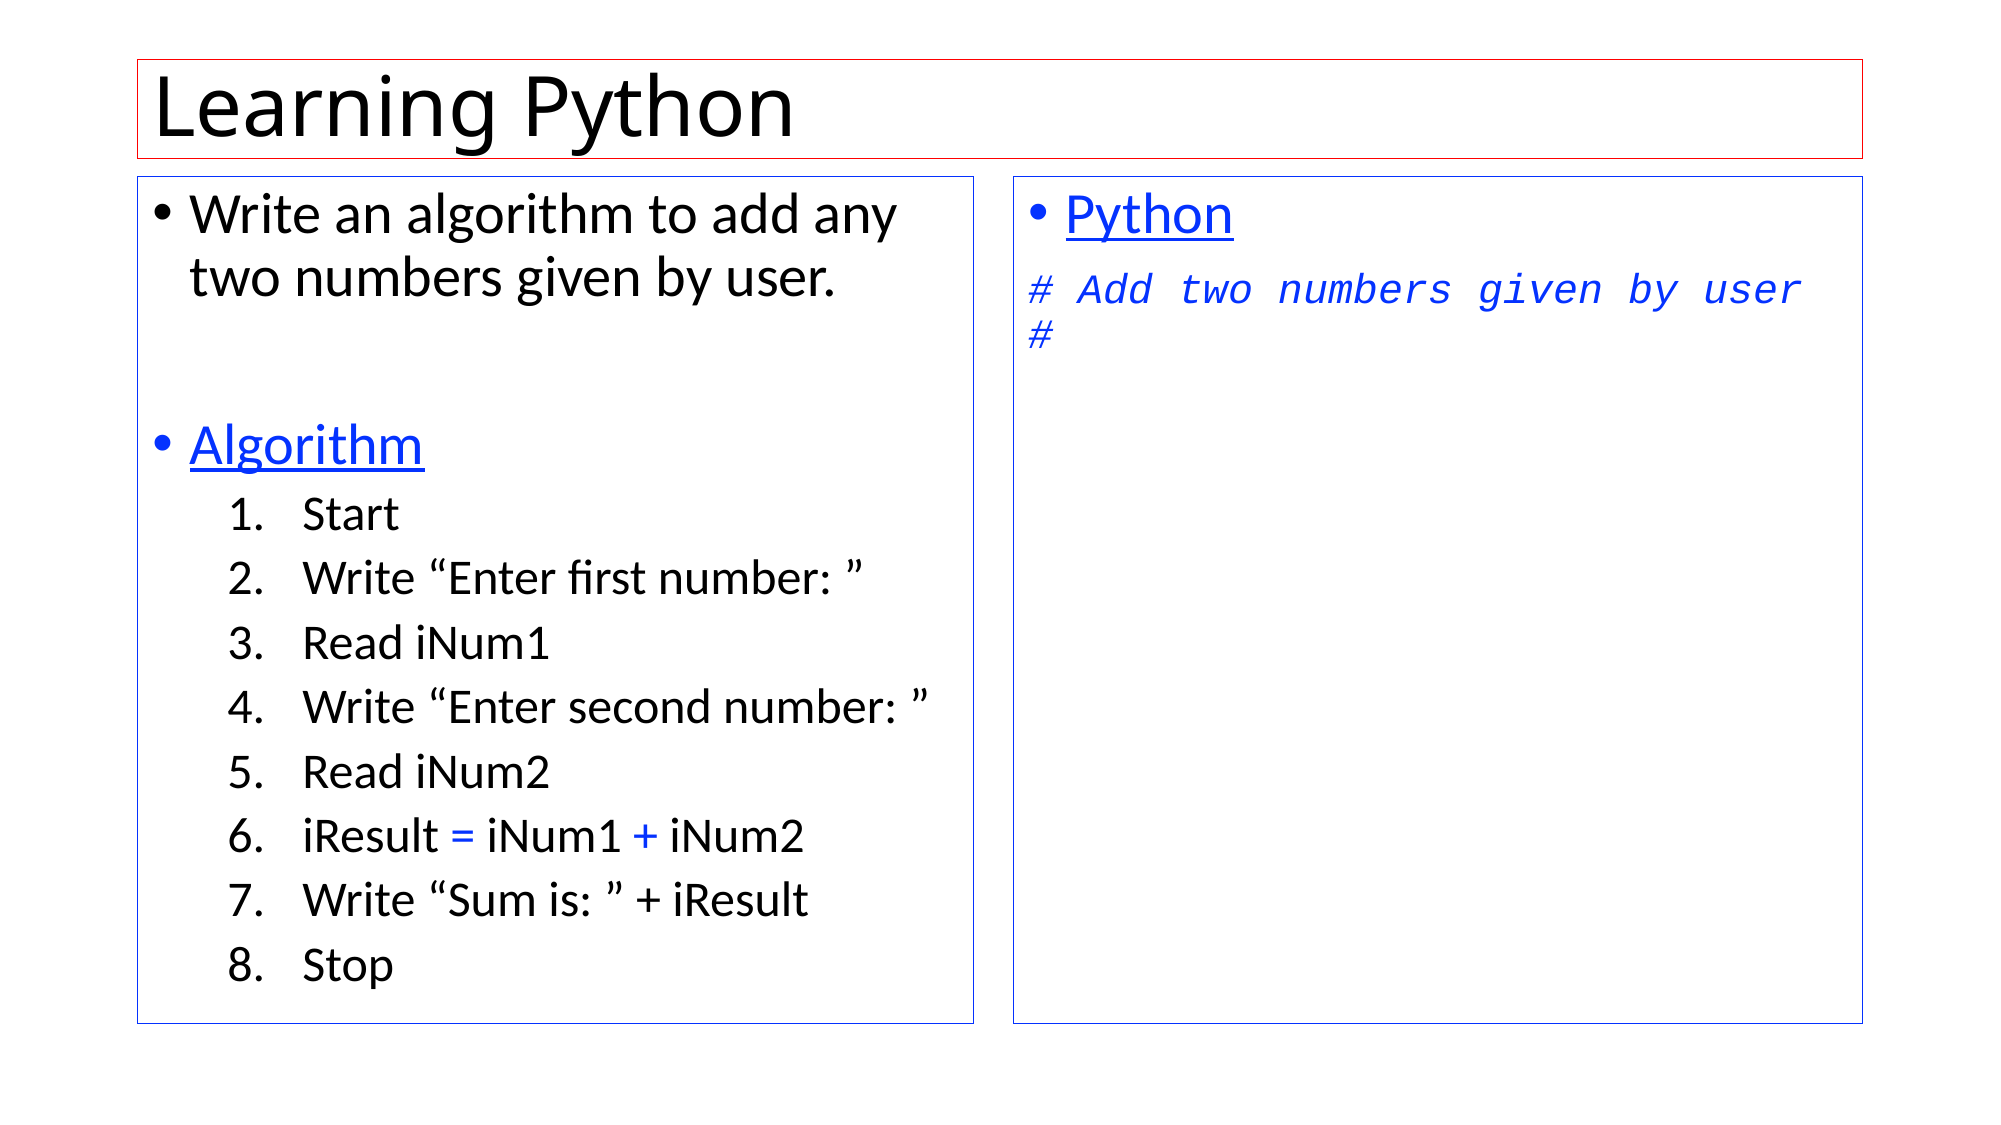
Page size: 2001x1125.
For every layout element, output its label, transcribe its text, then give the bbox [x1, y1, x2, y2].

list Write an algorithm to add any two numbers given by user. Algorithm Start Write “Enter first number: ” Read iNum1 Write “Enter second number: ” Read iNum2 iResult = iNum1 + iNum2 Write “Sum is: ” + iResult Stop [137, 176, 974, 1024]
title Learning Python [137, 59, 1863, 159]
text_box Python # Add two numbers given by user # [1013, 176, 1863, 1024]
